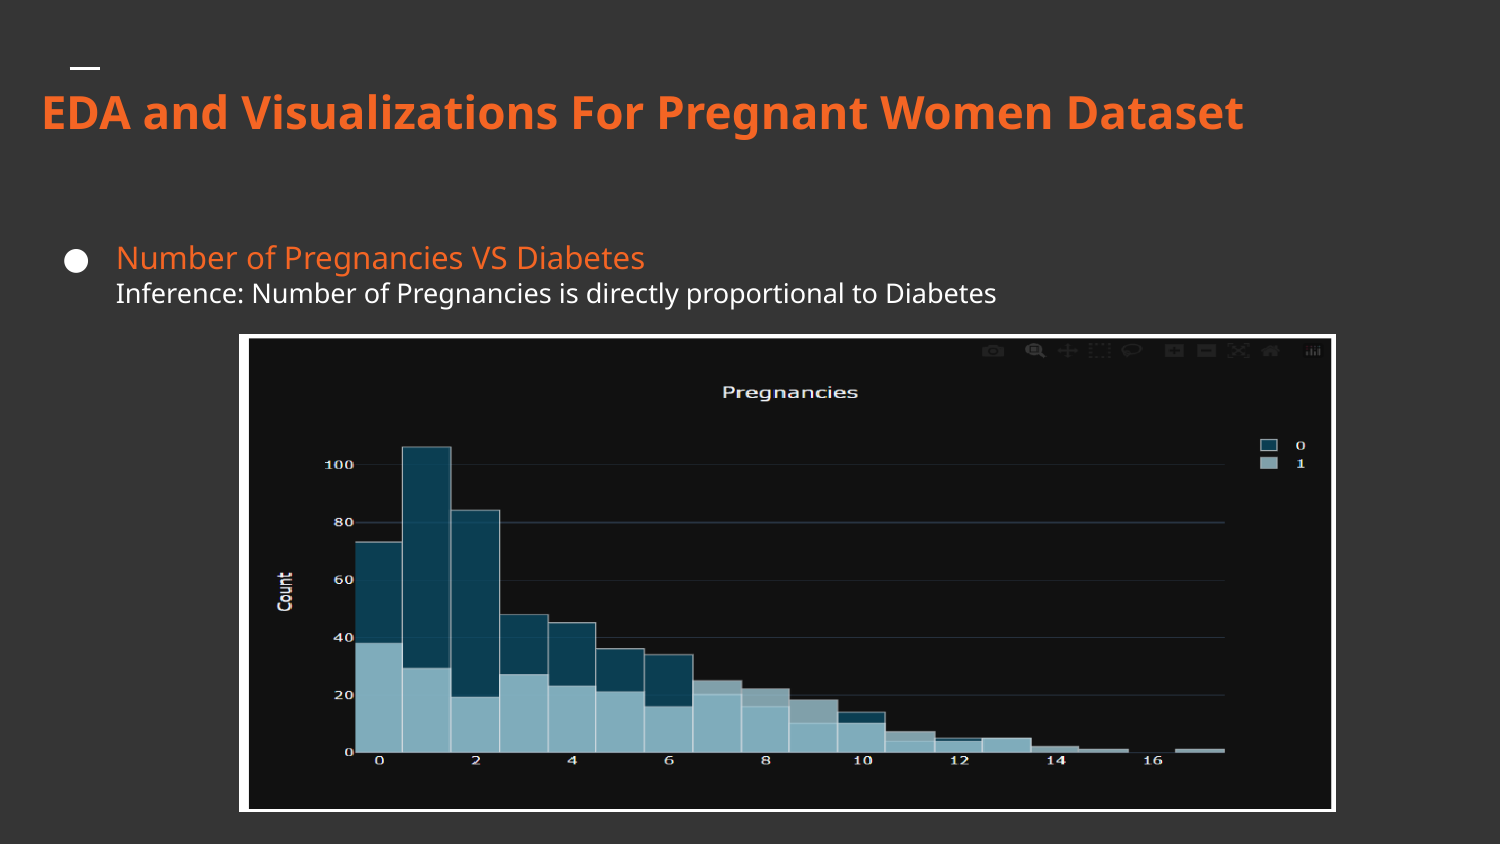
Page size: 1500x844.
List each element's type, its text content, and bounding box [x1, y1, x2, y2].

picture [239, 334, 1336, 813]
text_box EDA and Visualizations For Pregnant Women Dataset Number of Pregnancies VS Diabetes Inference: Number of Pregnancies is directly proportional to Diabetes [25, 68, 1474, 413]
